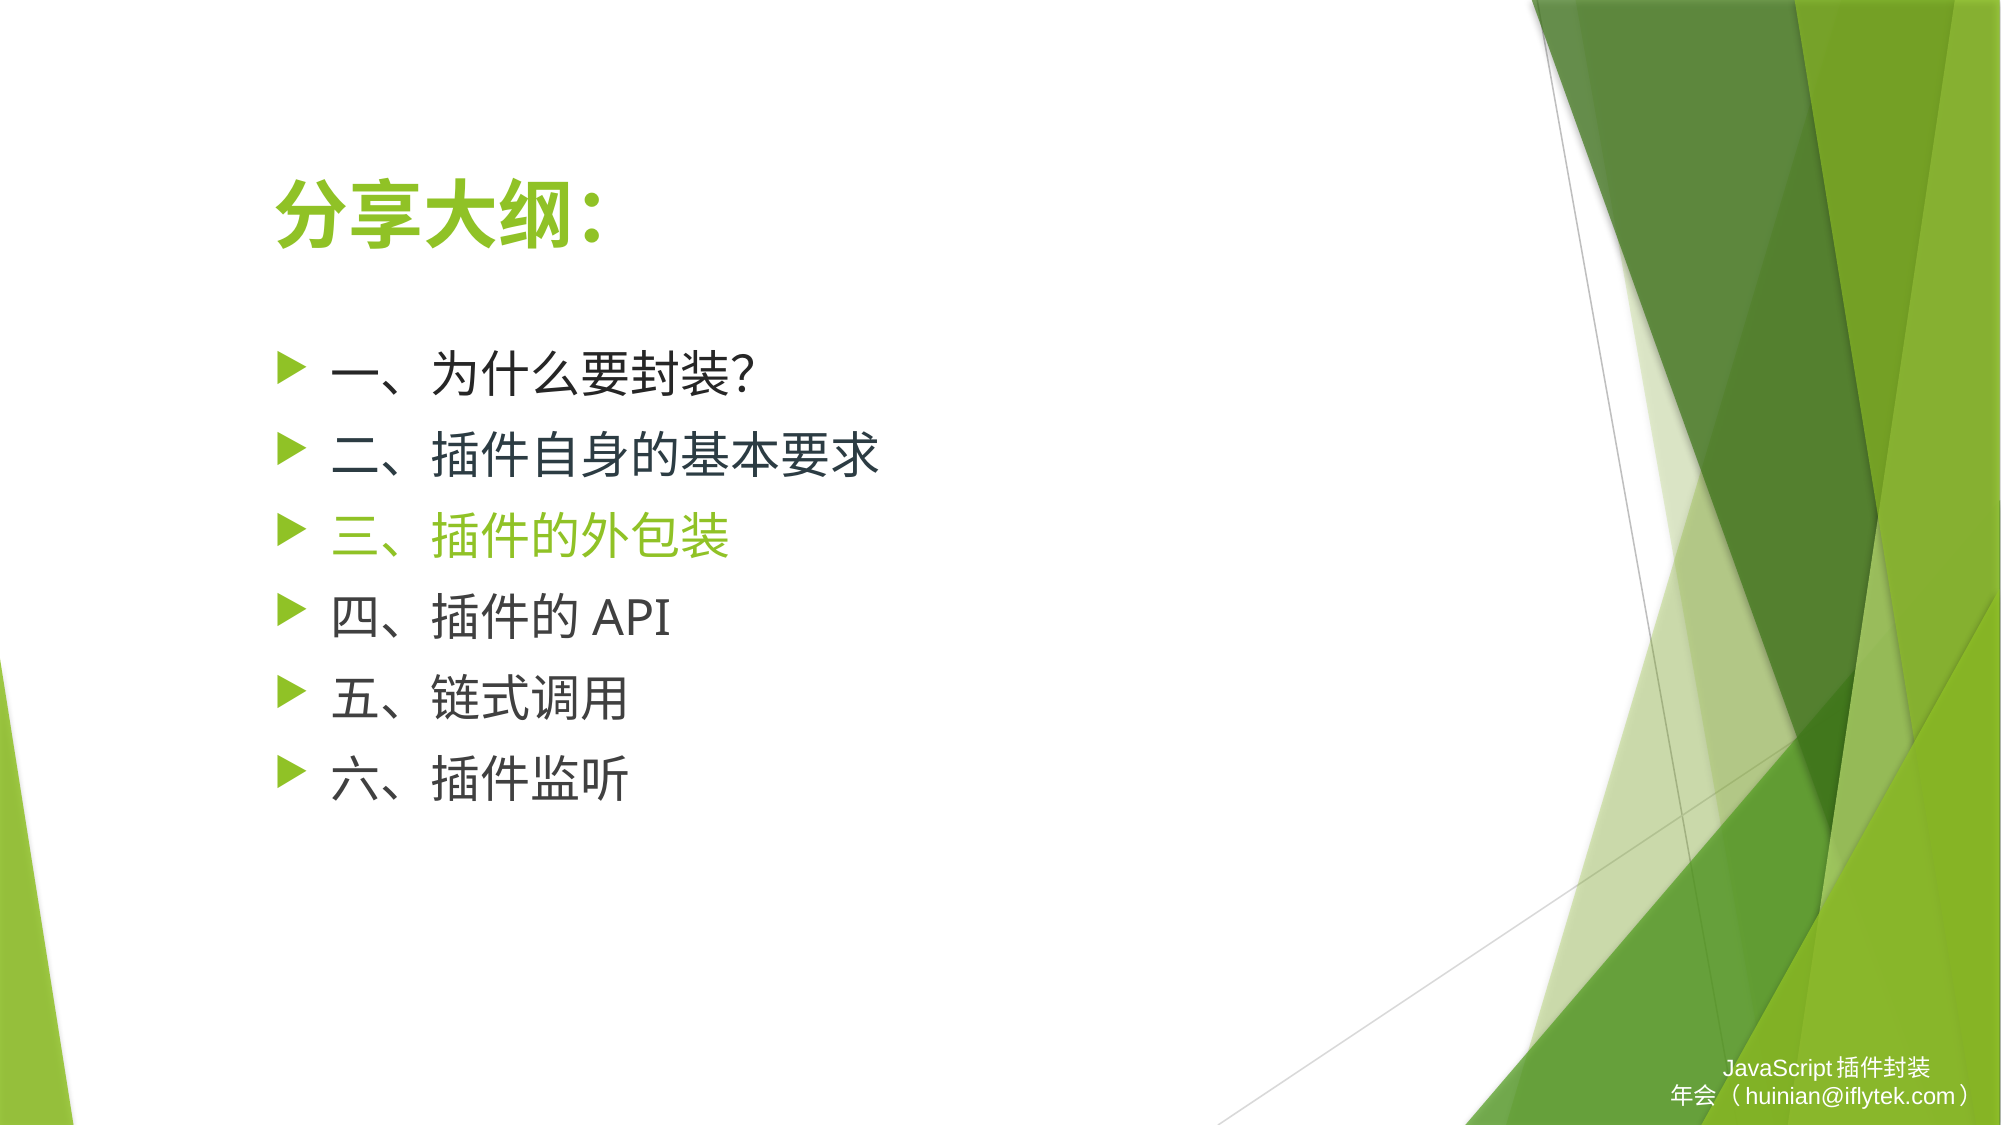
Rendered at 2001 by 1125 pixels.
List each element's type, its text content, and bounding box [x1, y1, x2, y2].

text_box 分享大纲： [259, 160, 638, 266]
text_box JavaScript插件封装 年会（huinian@iflytek.com） [1653, 1045, 2000, 1125]
list 一、为什么要封装？ 二、插件自身的基本要求 三、插件的外包装 四、插件的API 五、链式调用 六、插件监听 [259, 335, 1327, 1125]
